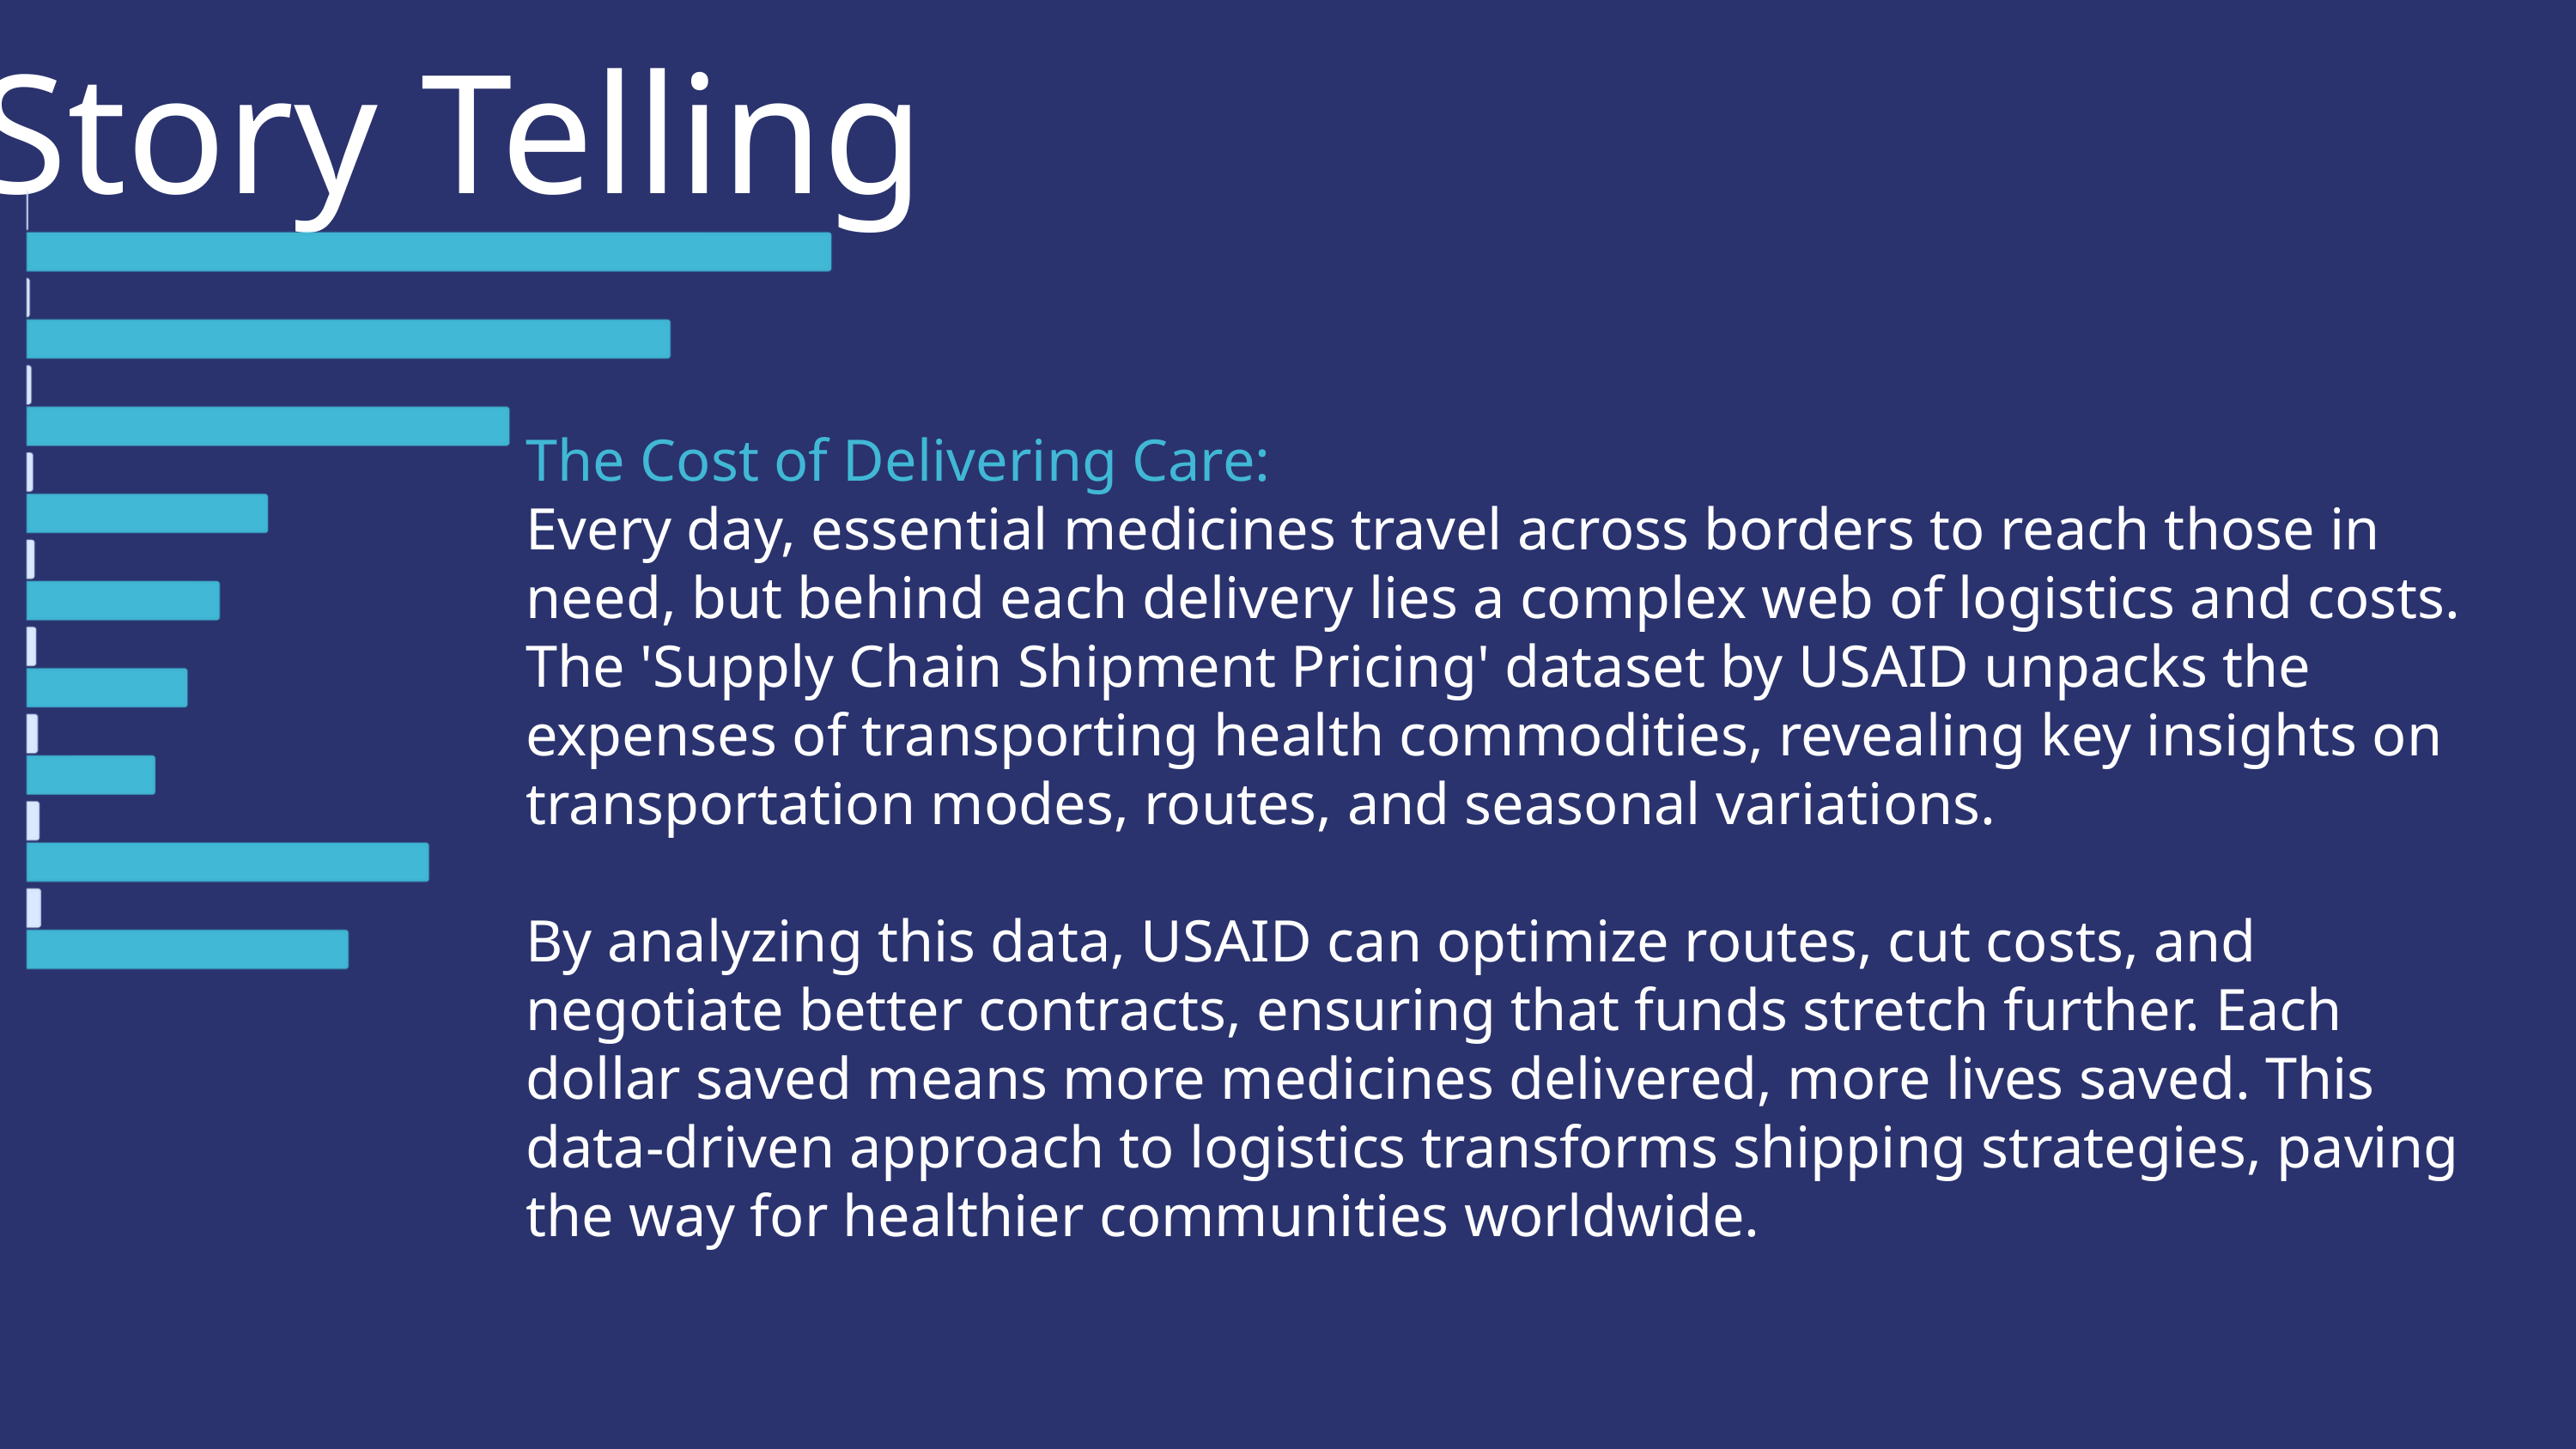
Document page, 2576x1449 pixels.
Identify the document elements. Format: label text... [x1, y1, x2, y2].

text_box The Cost of Delivering Care: Every day, essential medicines travel across borders to reach those in need, but behind each delivery lies a complex web of logistics and costs. The 'Supply Chain Shipment Pricing' dataset by USAID unpacks the expenses of transporting health commodities, revealing key insights on transportation modes, routes, and seasonal variations. By analyzing this data, USAID can optimize routes, cut costs, and negotiate better contracts, ensuring that funds stretch further. Each dollar saved means more medicines delivered, more lives saved. This data-driven approach to logistics transforms shipping strategies, paving the way for healthier communities worldwide. [526, 423, 2507, 1248]
text_box [0, 112, 913, 1046]
text_box Story Telling [0, 52, 1117, 227]
